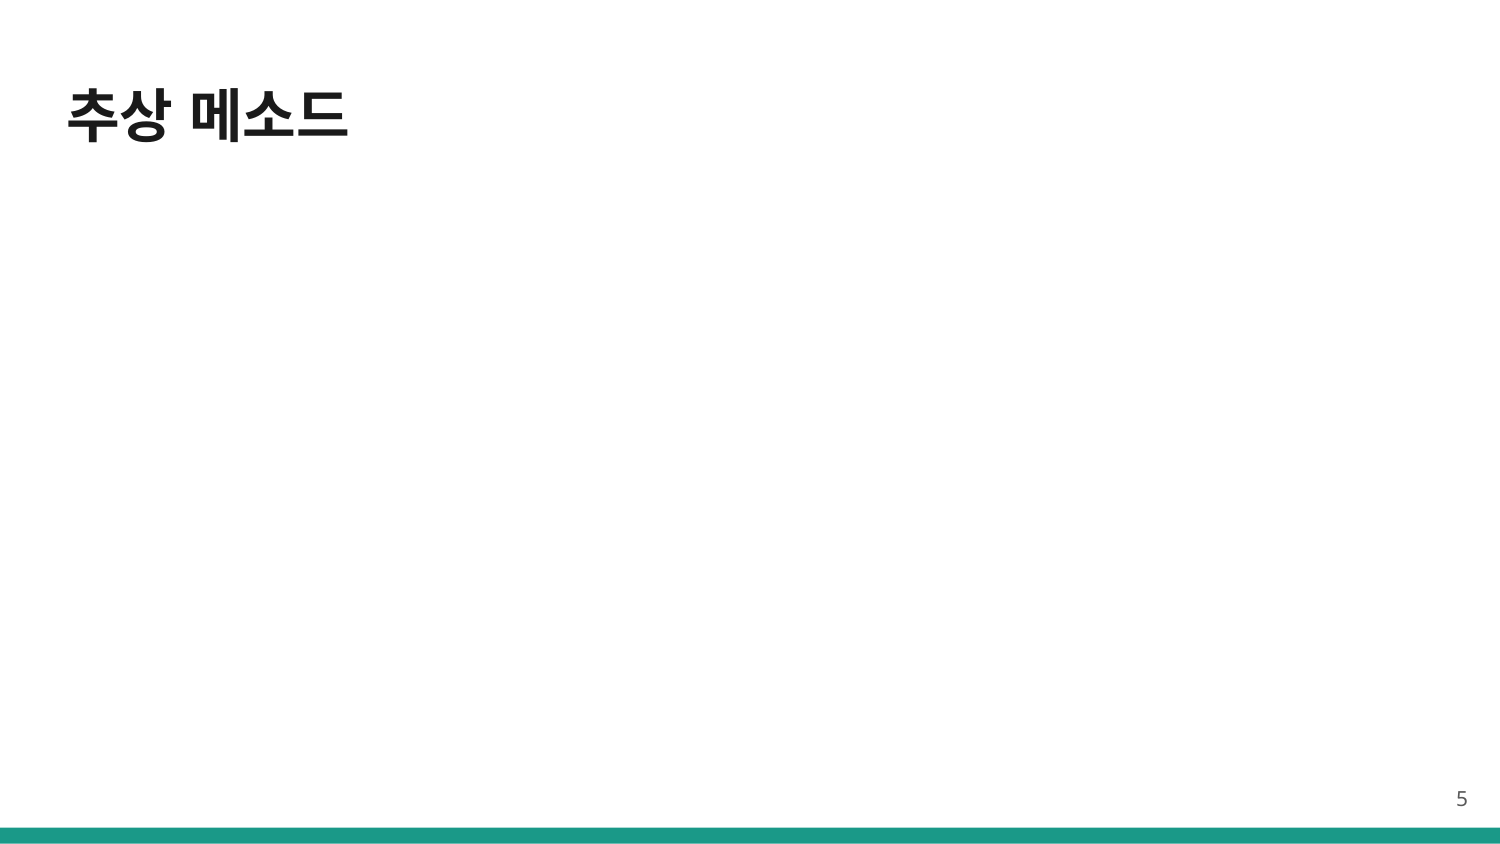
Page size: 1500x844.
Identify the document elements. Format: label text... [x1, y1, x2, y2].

title 추상 메소드 [51, 64, 1449, 167]
slide_number 5 [1392, 767, 1483, 833]
